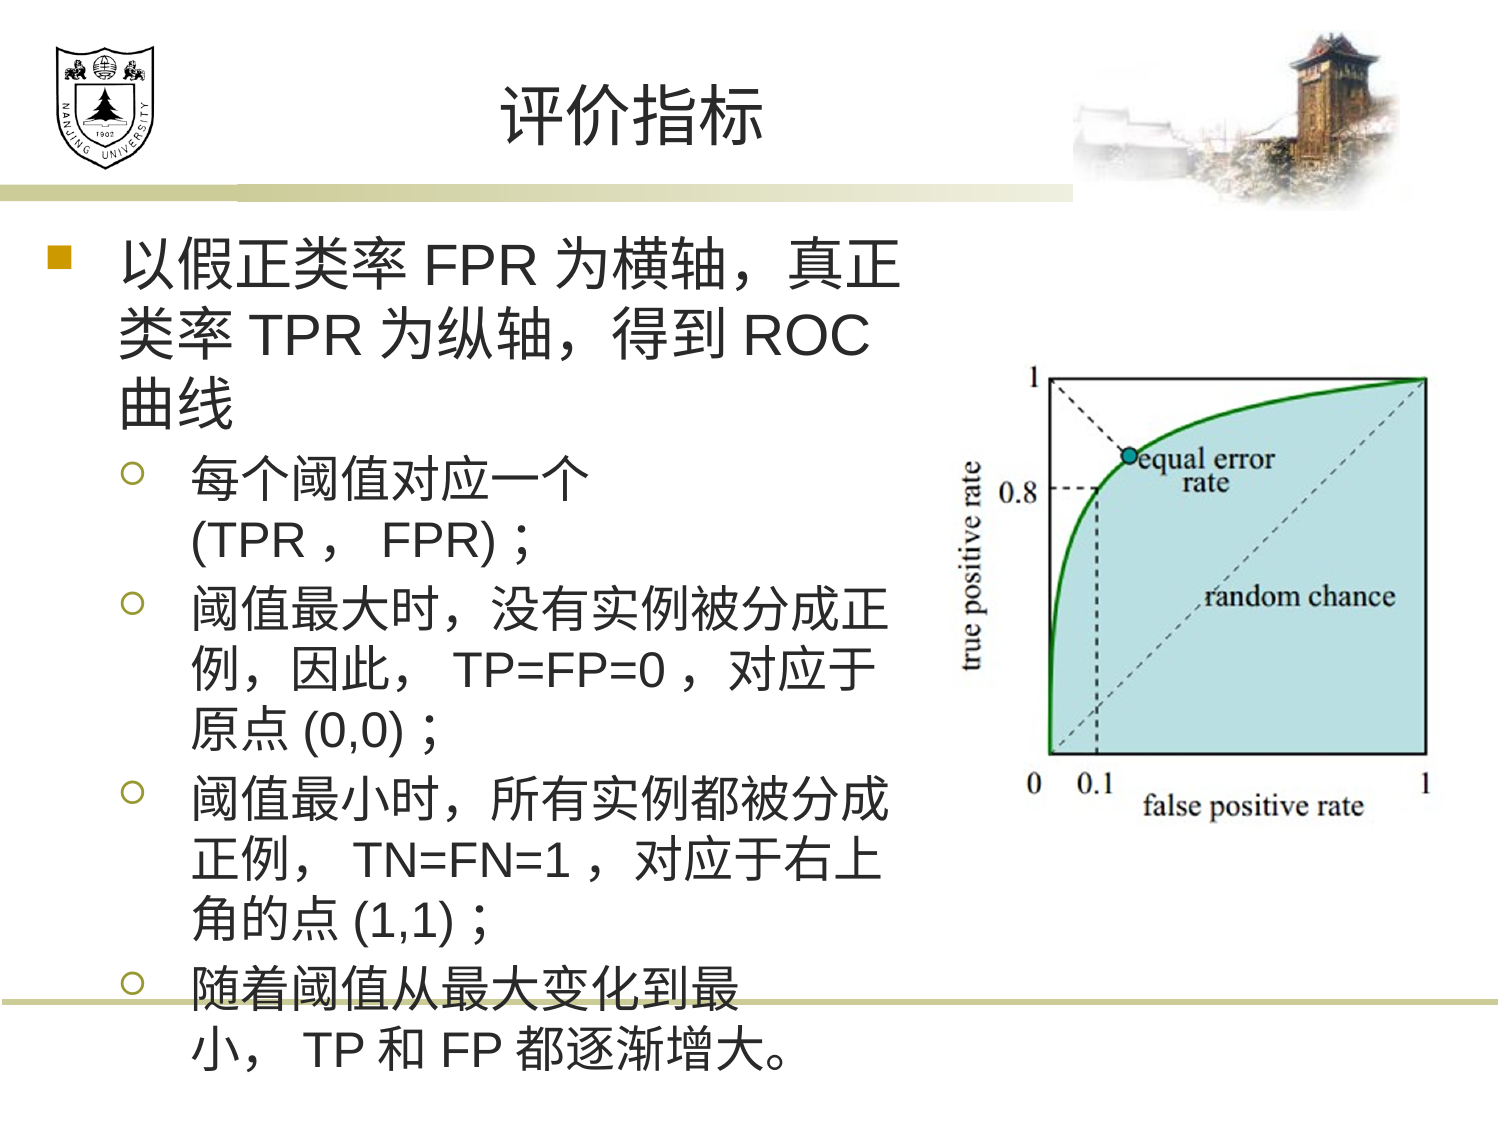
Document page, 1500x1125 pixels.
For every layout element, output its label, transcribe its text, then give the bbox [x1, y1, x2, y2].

picture [1073, 30, 1400, 211]
list 以假正类率FPR为横轴，真正类率TPR为纵轴，得到ROC曲线 每个阈值对应一个(TPR，FPR)； 阈值最大时，没有实例被分成正例，因此，TP=FP=0，对应于原点(0,0)； 阈值最小时，所有实例都被分成正例，TN=FN=1，对应于右上角的点(1,1)； 随着阈值从最大变化到最小，TP和FP都逐渐增大。 [29, 219, 919, 964]
picture [950, 354, 1445, 830]
picture [50, 42, 160, 173]
title 评价指标 [171, 66, 1093, 161]
picture [2, 999, 1498, 1005]
